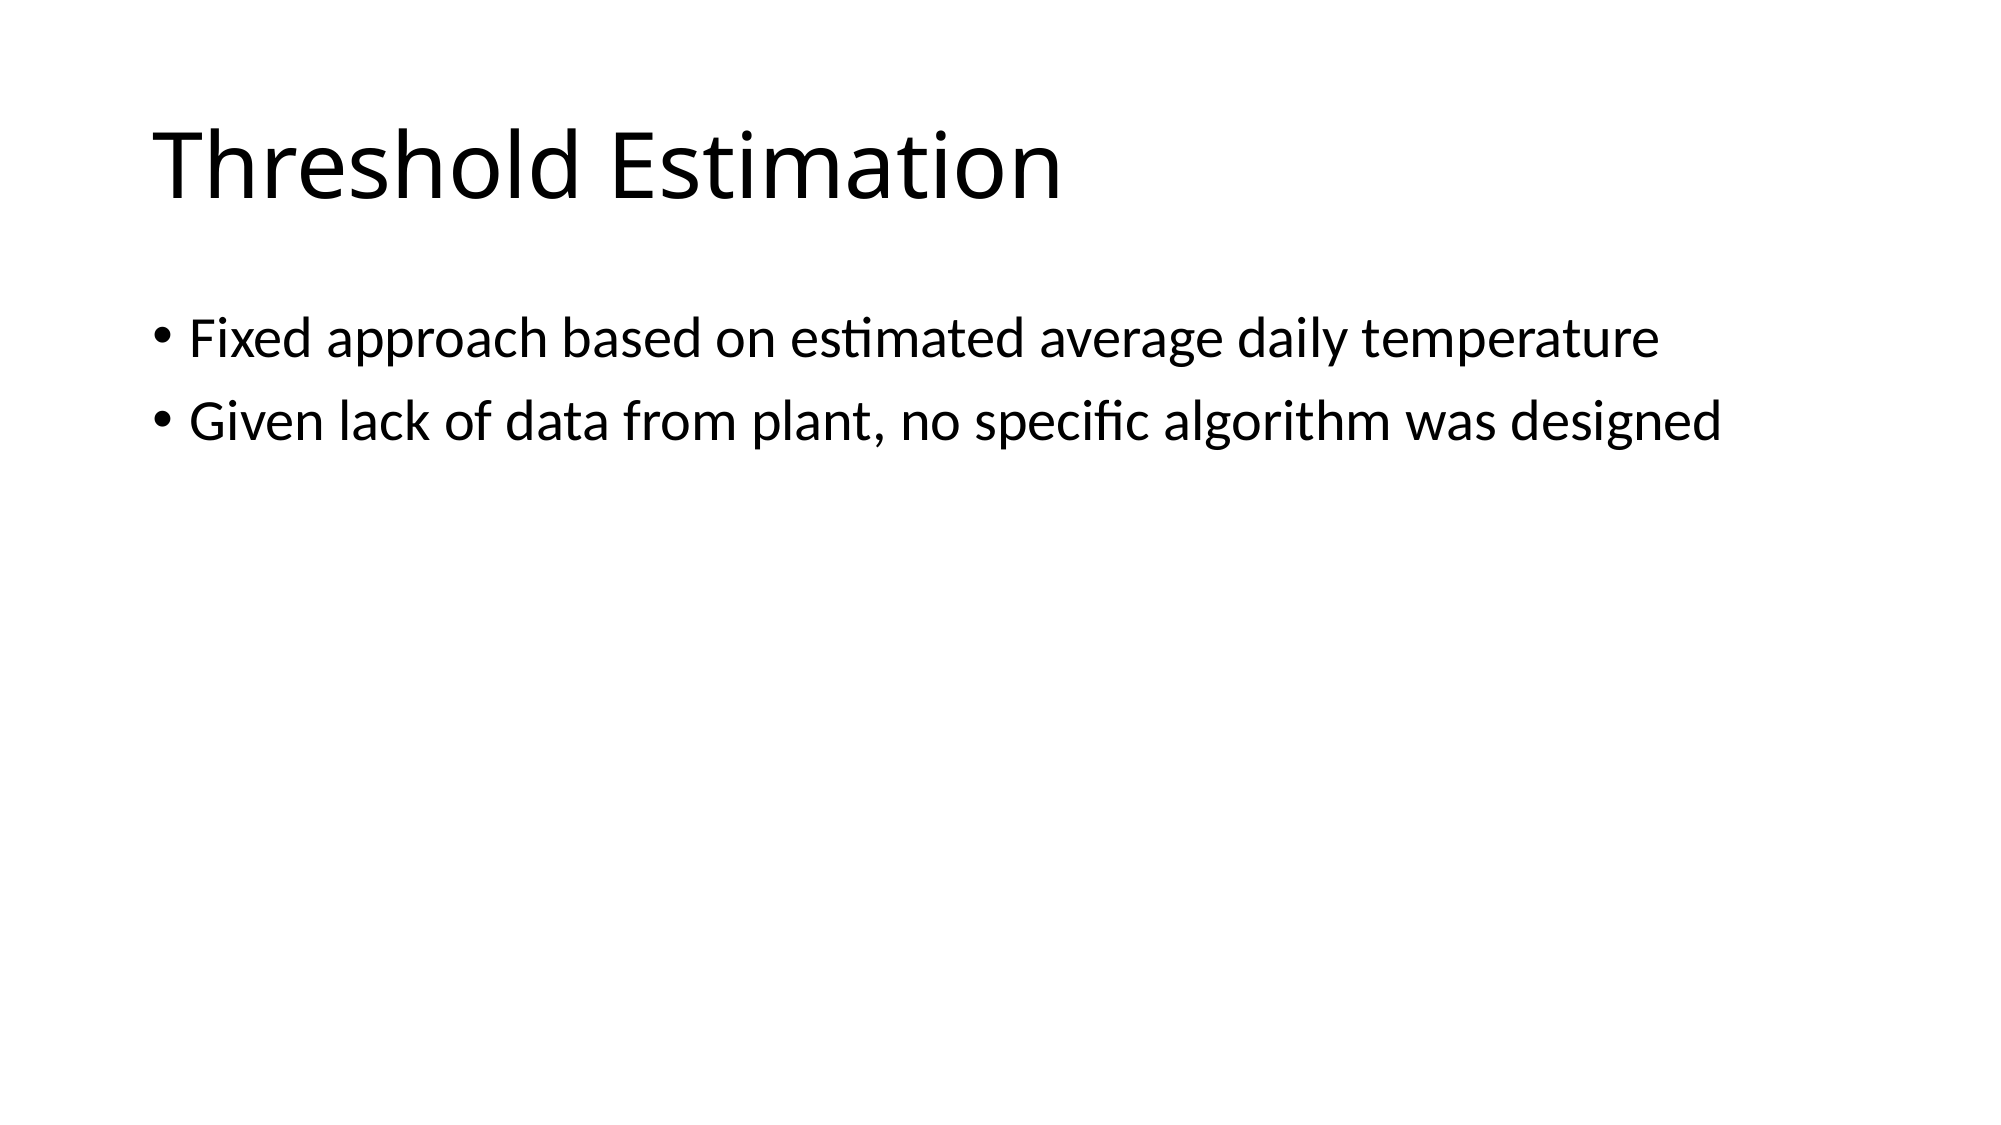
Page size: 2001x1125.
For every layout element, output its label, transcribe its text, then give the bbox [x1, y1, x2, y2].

list Fixed approach based on estimated average daily temperature Given lack of data from plant, no specific algorithm was designed [137, 299, 1863, 1014]
title Threshold Estimation [137, 59, 1863, 278]
